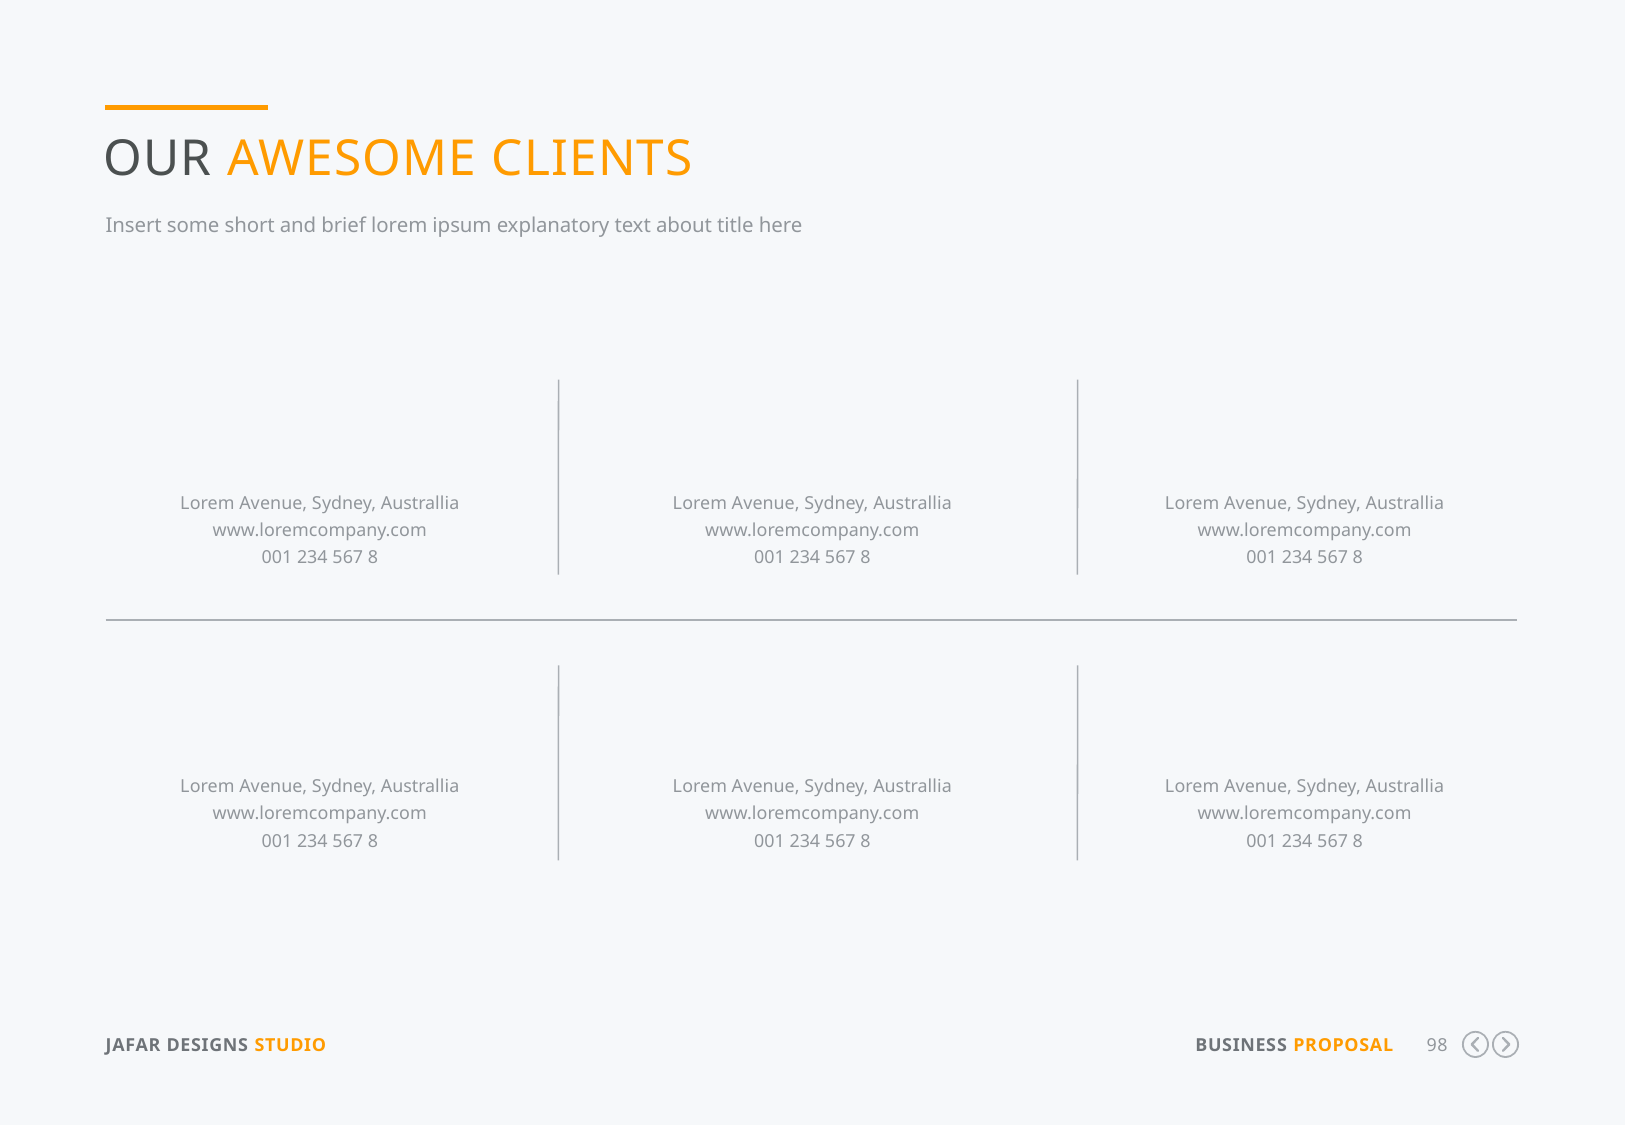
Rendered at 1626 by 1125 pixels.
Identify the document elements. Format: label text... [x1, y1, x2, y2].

text_box Lorem Avenue, Sydney, Australlia www.loremcompany.com 001 234 567 8 [629, 485, 996, 568]
text_box Lorem Avenue, Sydney, Australlia www.loremcompany.com 001 234 567 8 [136, 485, 504, 568]
list Insert some short and brief lorem ipsum explanatory text about title here [105, 209, 1519, 241]
text_box Lorem Avenue, Sydney, Australlia www.loremcompany.com 001 234 567 8 [1121, 769, 1489, 851]
text_box Lorem Avenue, Sydney, Australlia www.loremcompany.com 001 234 567 8 [629, 769, 996, 851]
text_box Lorem Avenue, Sydney, Australlia www.loremcompany.com 001 234 567 8 [1121, 485, 1489, 568]
list Our awesome clients [103, 125, 1518, 187]
text_box Lorem Avenue, Sydney, Australlia www.loremcompany.com 001 234 567 8 [136, 769, 504, 851]
